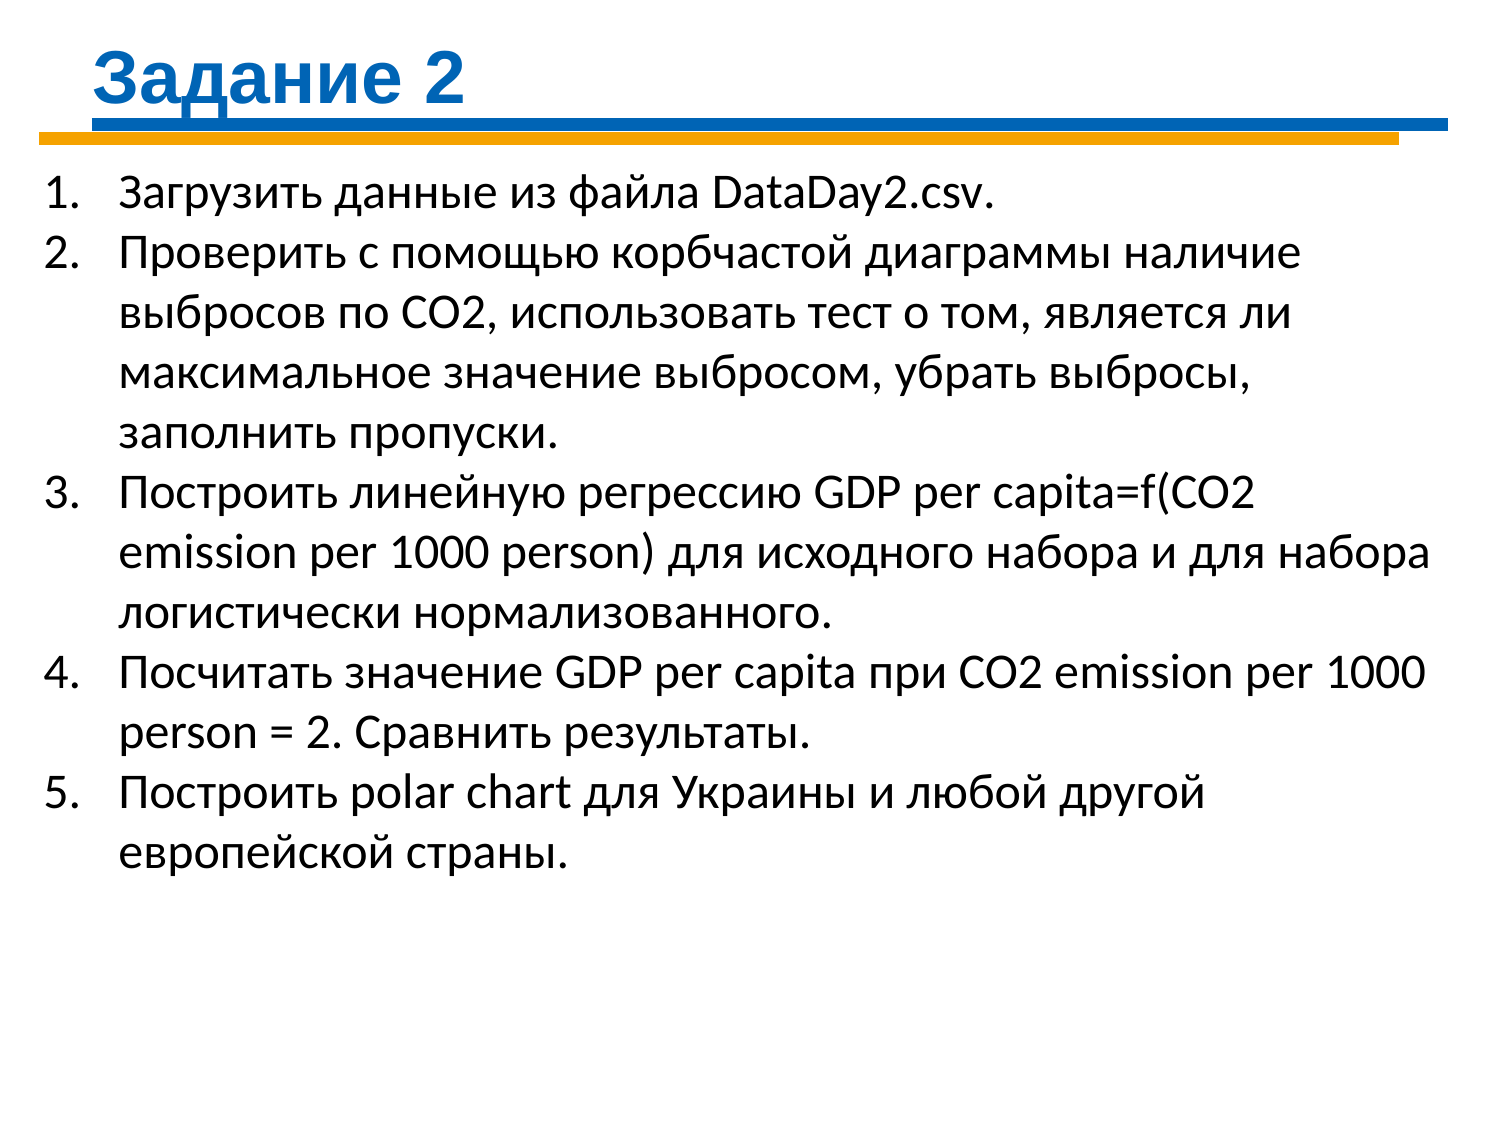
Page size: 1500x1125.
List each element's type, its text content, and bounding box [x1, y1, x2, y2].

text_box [39, 124, 1448, 139]
text_box Задание 2 [80, 22, 1476, 125]
text_box Загрузить данные из файла DataDay2.csv. Проверить с помощью корбчастой диаграммы наличие выбросов по СО2, использовать тест о том, является ли максимальное значение выбросом, убрать выбросы, заполнить пропуски. Построить линейную регрессию GDP per capita=f(CO2 emission per 1000 person) для исходного набора и для набора логистически нормализованного. Посчитать значение GDP per capita при CO2 emission per 1000 person = 2. Сравнить результаты. Построить polar chart для Украины и любой другой европейской страны. [28, 151, 1448, 886]
